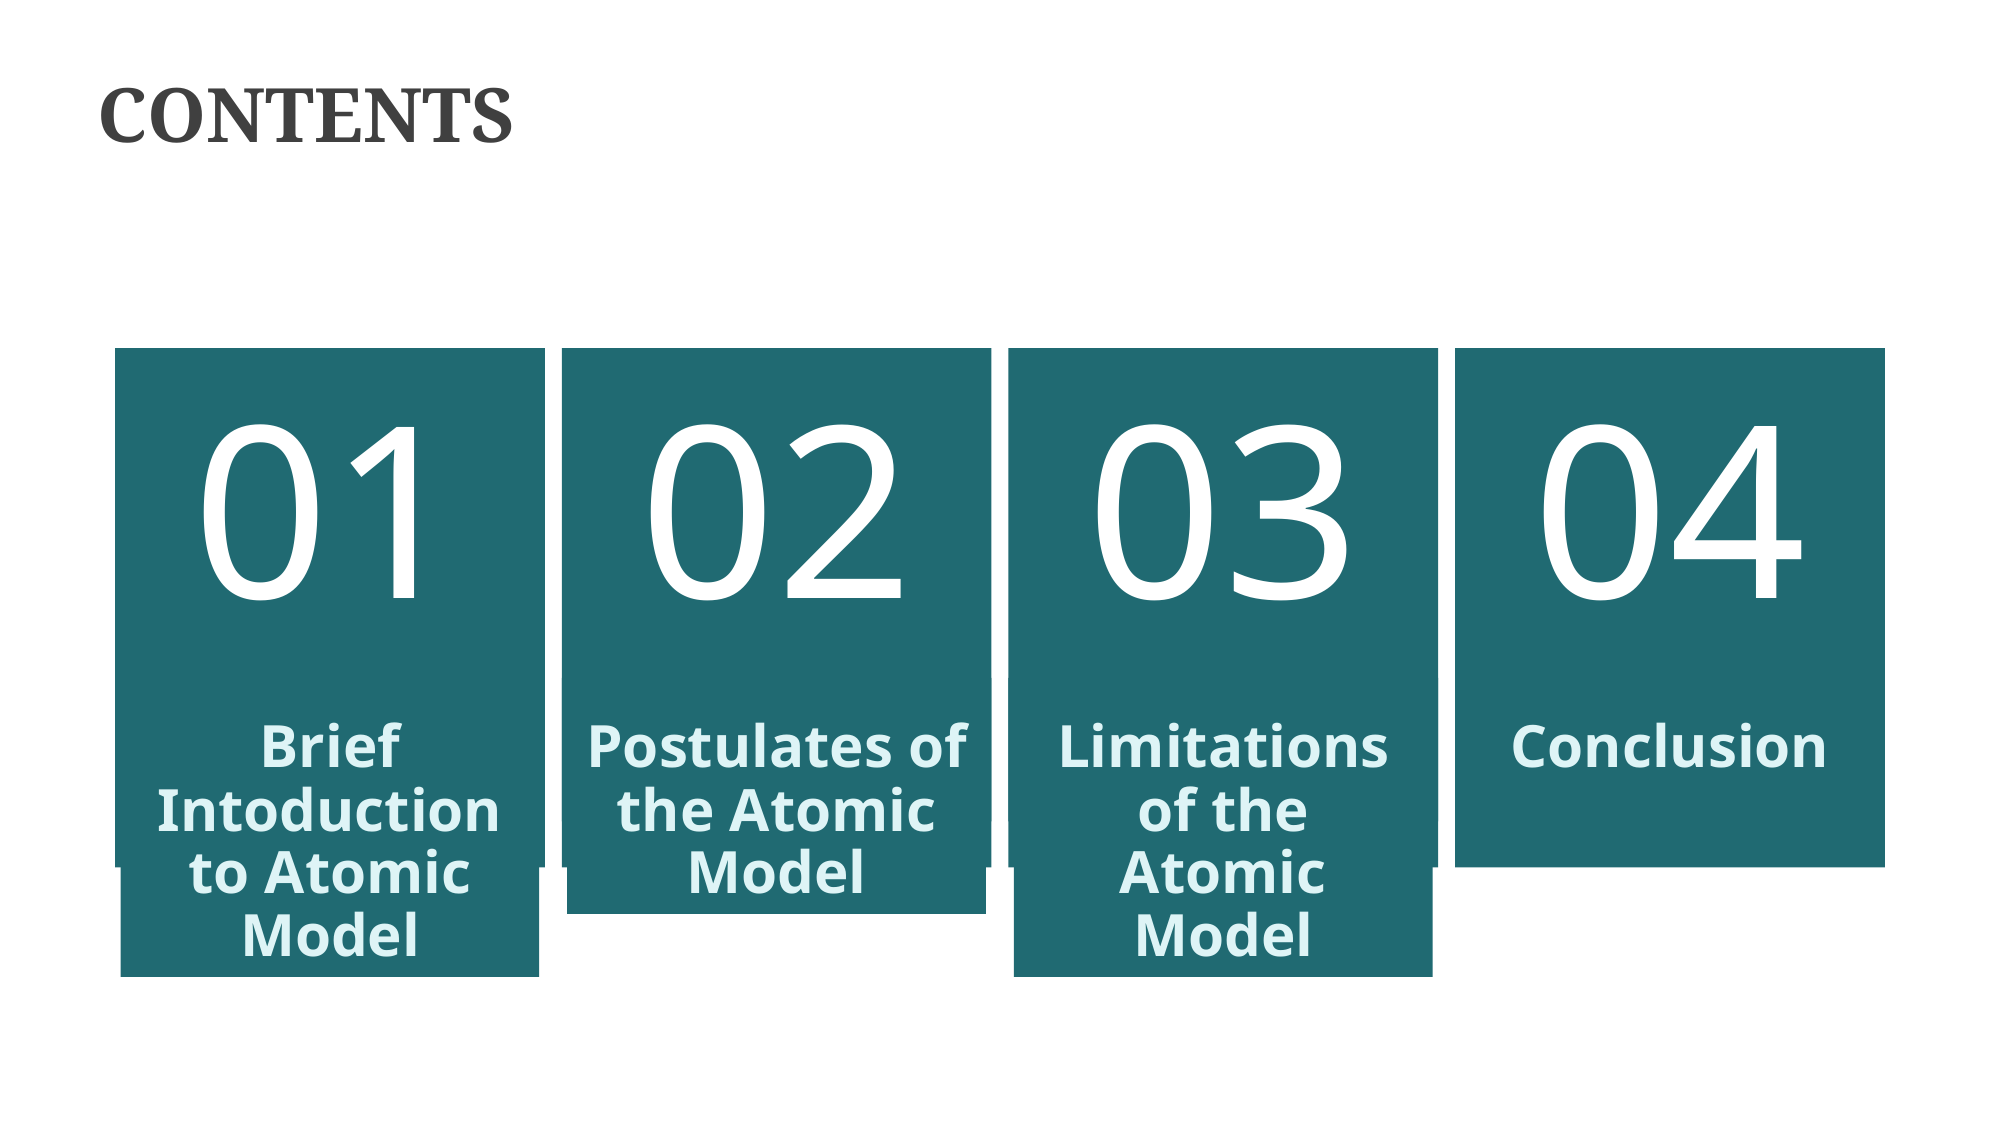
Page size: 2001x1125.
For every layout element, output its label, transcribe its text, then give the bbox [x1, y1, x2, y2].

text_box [1454, 347, 1886, 868]
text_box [114, 347, 546, 980]
text_box CONTENTS [83, 60, 562, 165]
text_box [561, 347, 992, 917]
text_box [1008, 347, 1439, 980]
